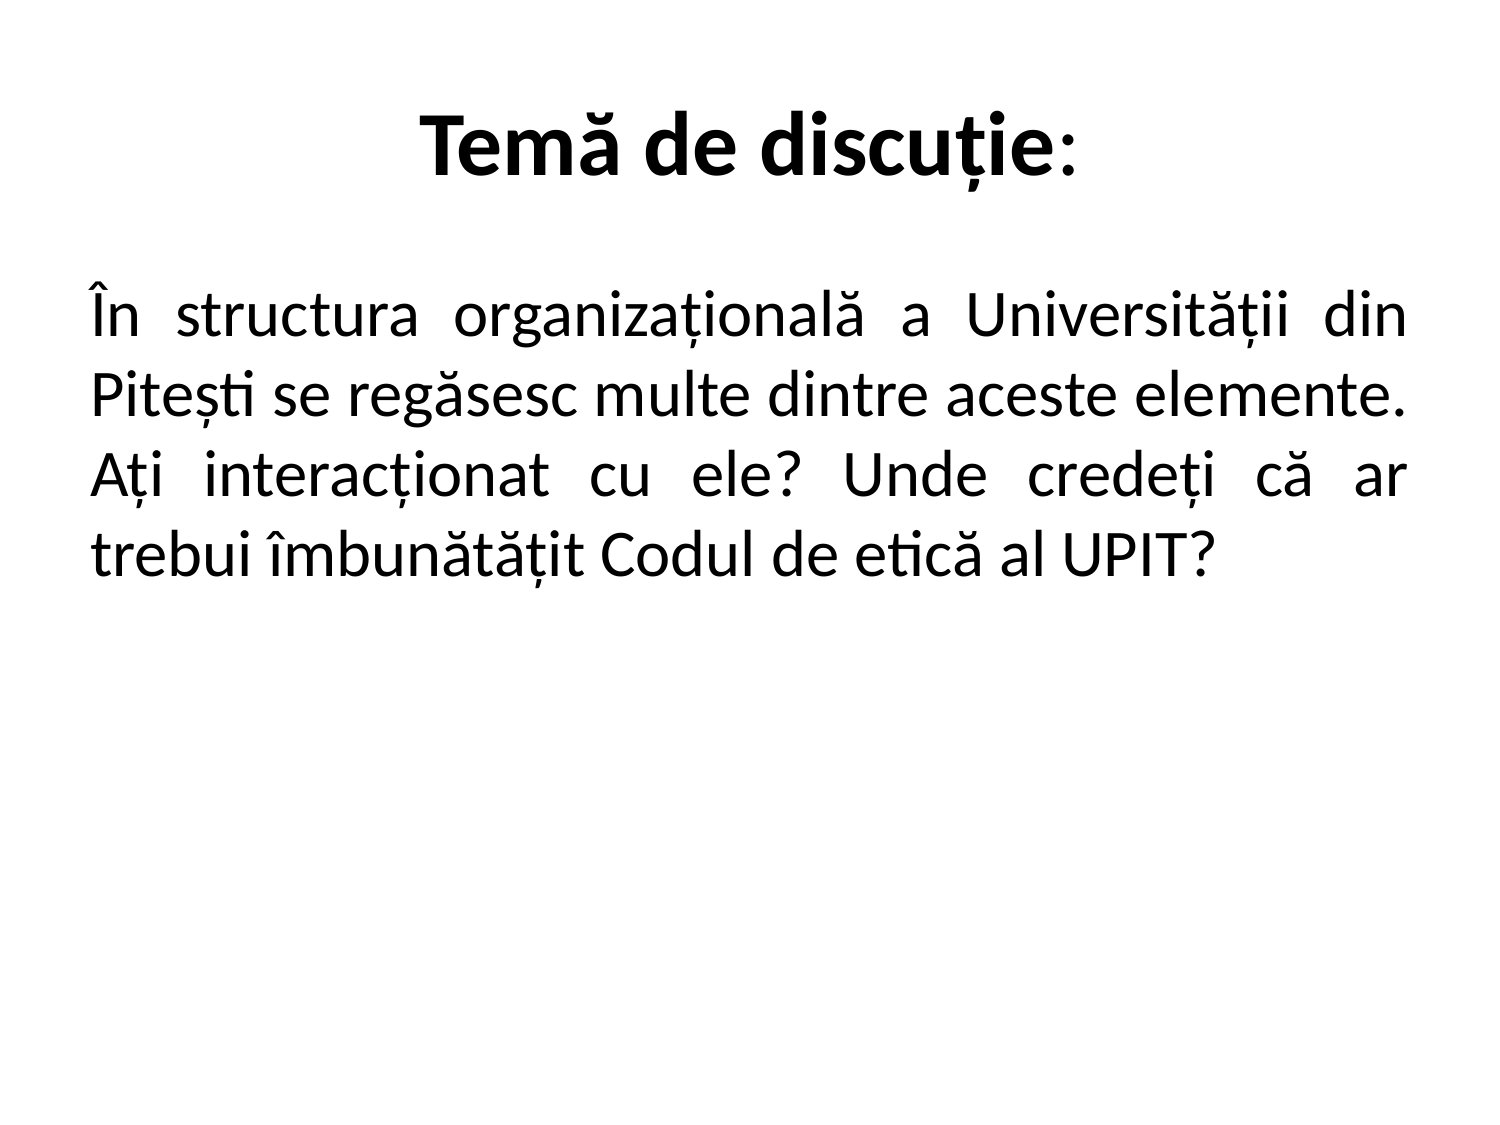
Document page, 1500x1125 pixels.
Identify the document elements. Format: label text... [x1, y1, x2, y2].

list În structura organizațională a Universității din Pitești se regăsesc multe dintre aceste elemente. Ați interacționat cu ele? Unde credeți că ar trebui îmbunătățit Codul de etică al UPIT? [75, 262, 1425, 1005]
title Temă de discuție: [75, 45, 1425, 233]
